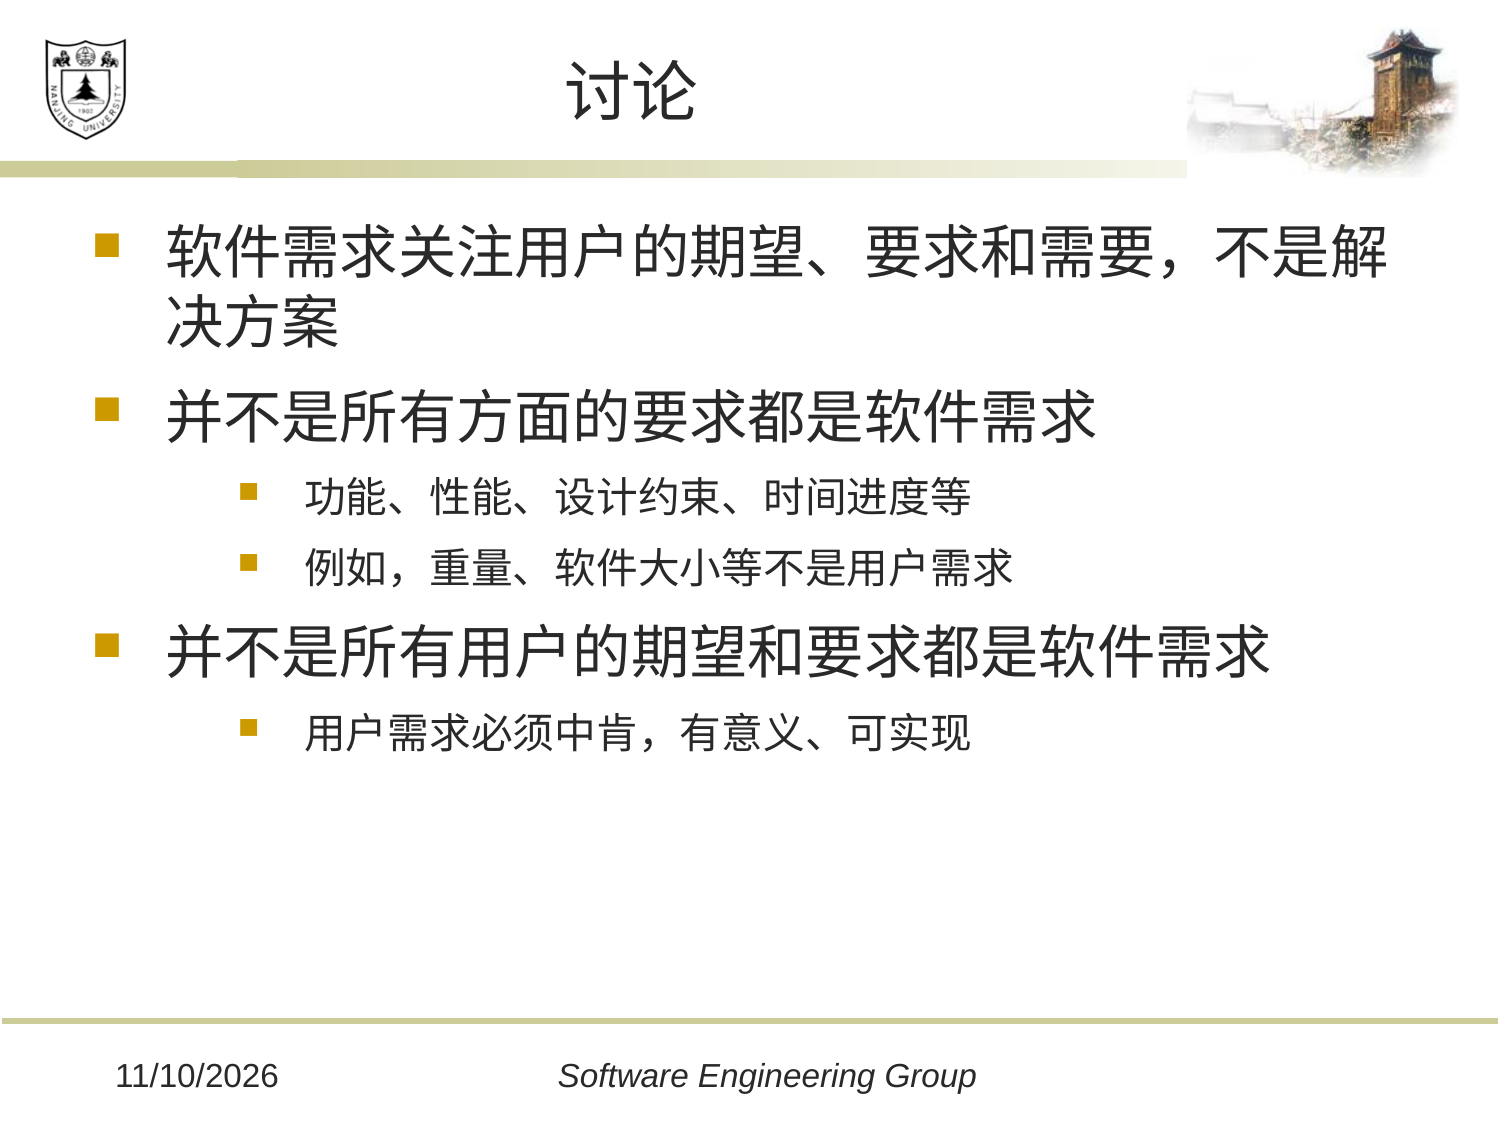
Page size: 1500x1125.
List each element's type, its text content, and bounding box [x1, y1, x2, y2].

list 软件需求关注用户的期望、要求和需要，不是解决方案 并不是所有方面的要求都是软件需求 功能、性能、设计约束、时间进度等 例如，重量、软件大小等不是用户需求 并不是所有用户的期望和要求都是软件需求 用户需求必须中肯，有意义、可实现 [76, 208, 1413, 964]
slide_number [100, 1046, 313, 1107]
picture [2, 1018, 1498, 1024]
picture [1187, 27, 1459, 178]
title 讨论 [171, 42, 1093, 138]
footer Software Engineering Group [336, 1046, 1200, 1107]
picture [41, 36, 131, 143]
